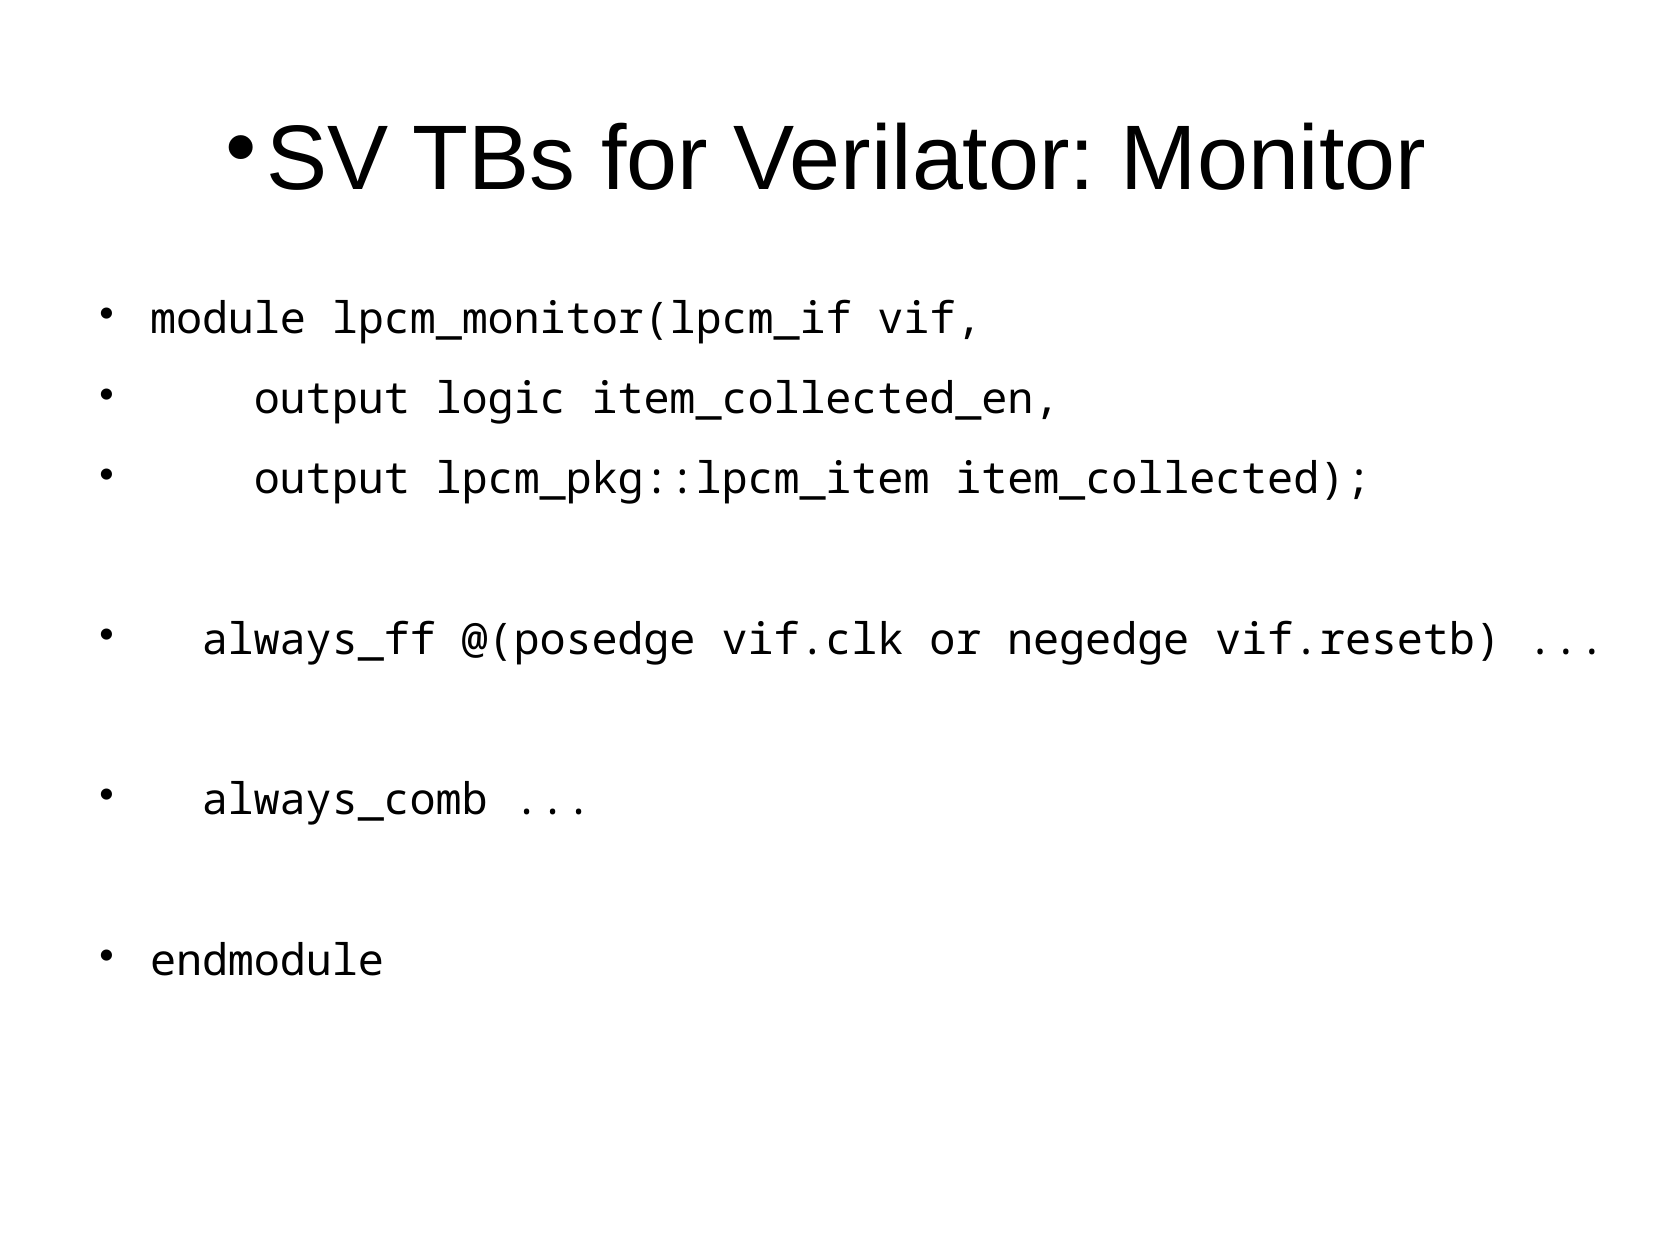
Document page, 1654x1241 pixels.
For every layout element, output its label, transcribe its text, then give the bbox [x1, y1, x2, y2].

text_box module lpcm_monitor(lpcm_if vif, output logic item_collected_en, output lpcm_pkg::lpcm_item item_collected); always_ff @(posedge vif.clk or negedge vif.resetb) ... always_comb ... endmodule [82, 290, 1607, 1010]
text_box SV TBs for Verilator: Monitor [82, 49, 1571, 257]
